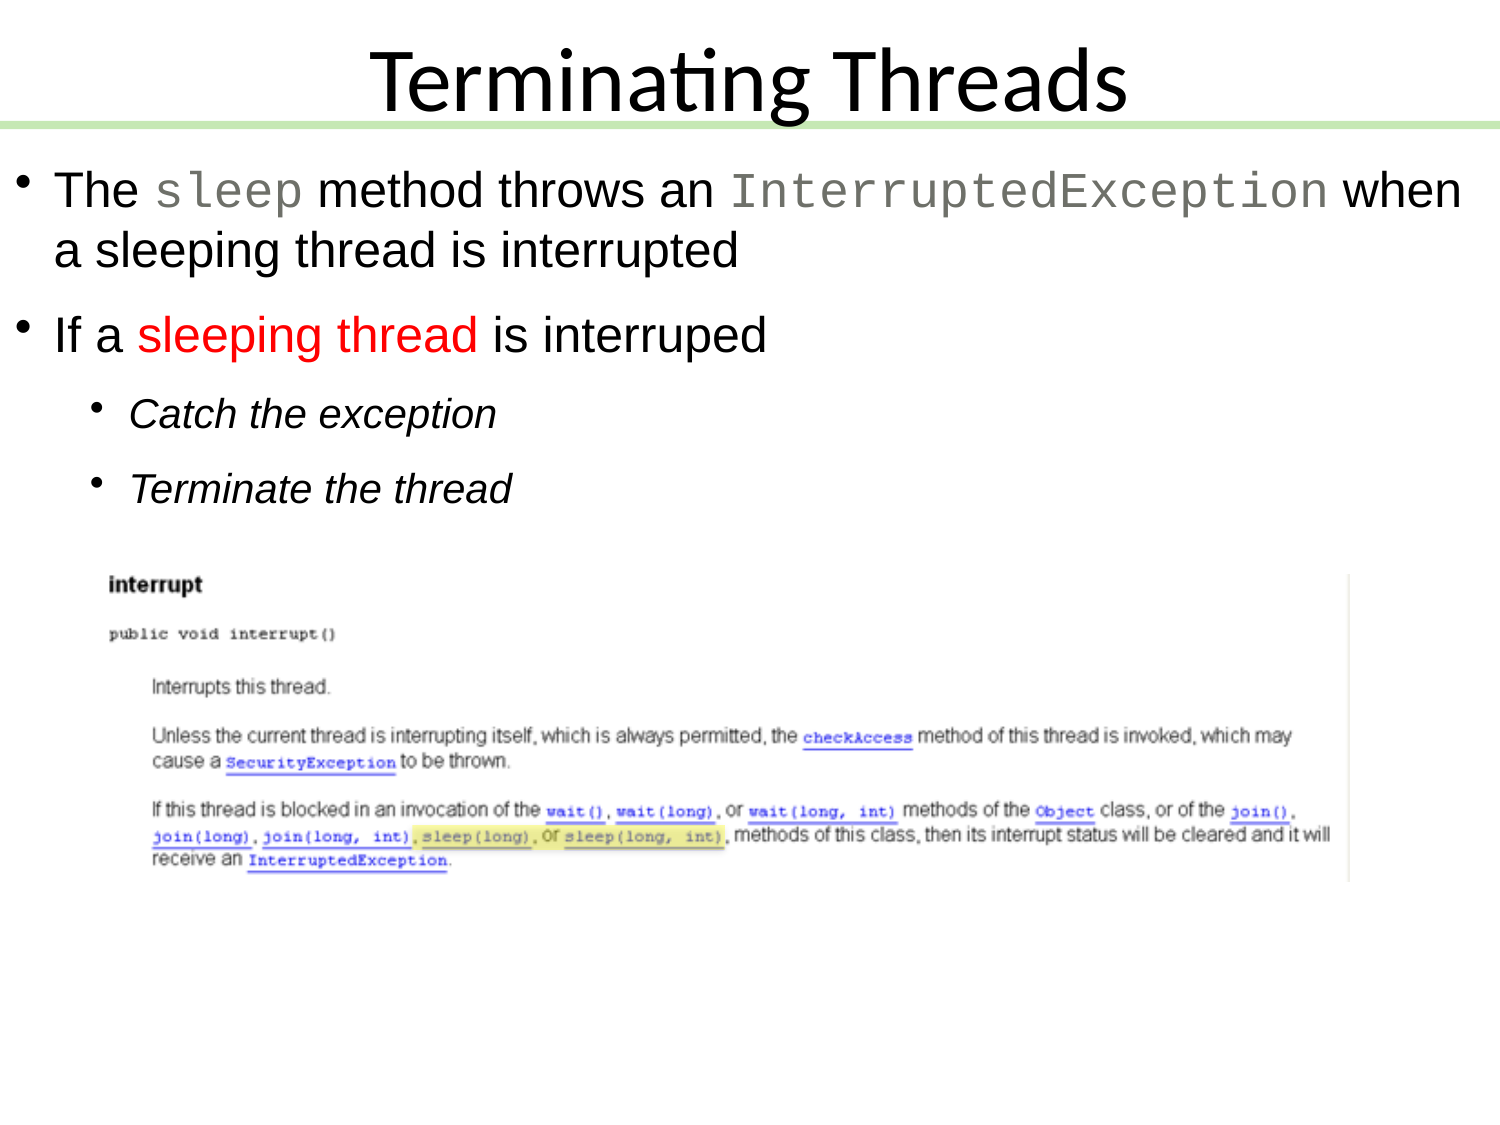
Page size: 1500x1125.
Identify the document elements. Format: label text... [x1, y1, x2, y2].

text_box Terminating Threads [112, 12, 1388, 163]
picture [99, 574, 1351, 883]
text_box The sleep method throws an InterruptedException when a sleeping thread is interrupted If a sleeping thread is interruped Catch the exception Terminate the thread [0, 149, 1500, 520]
